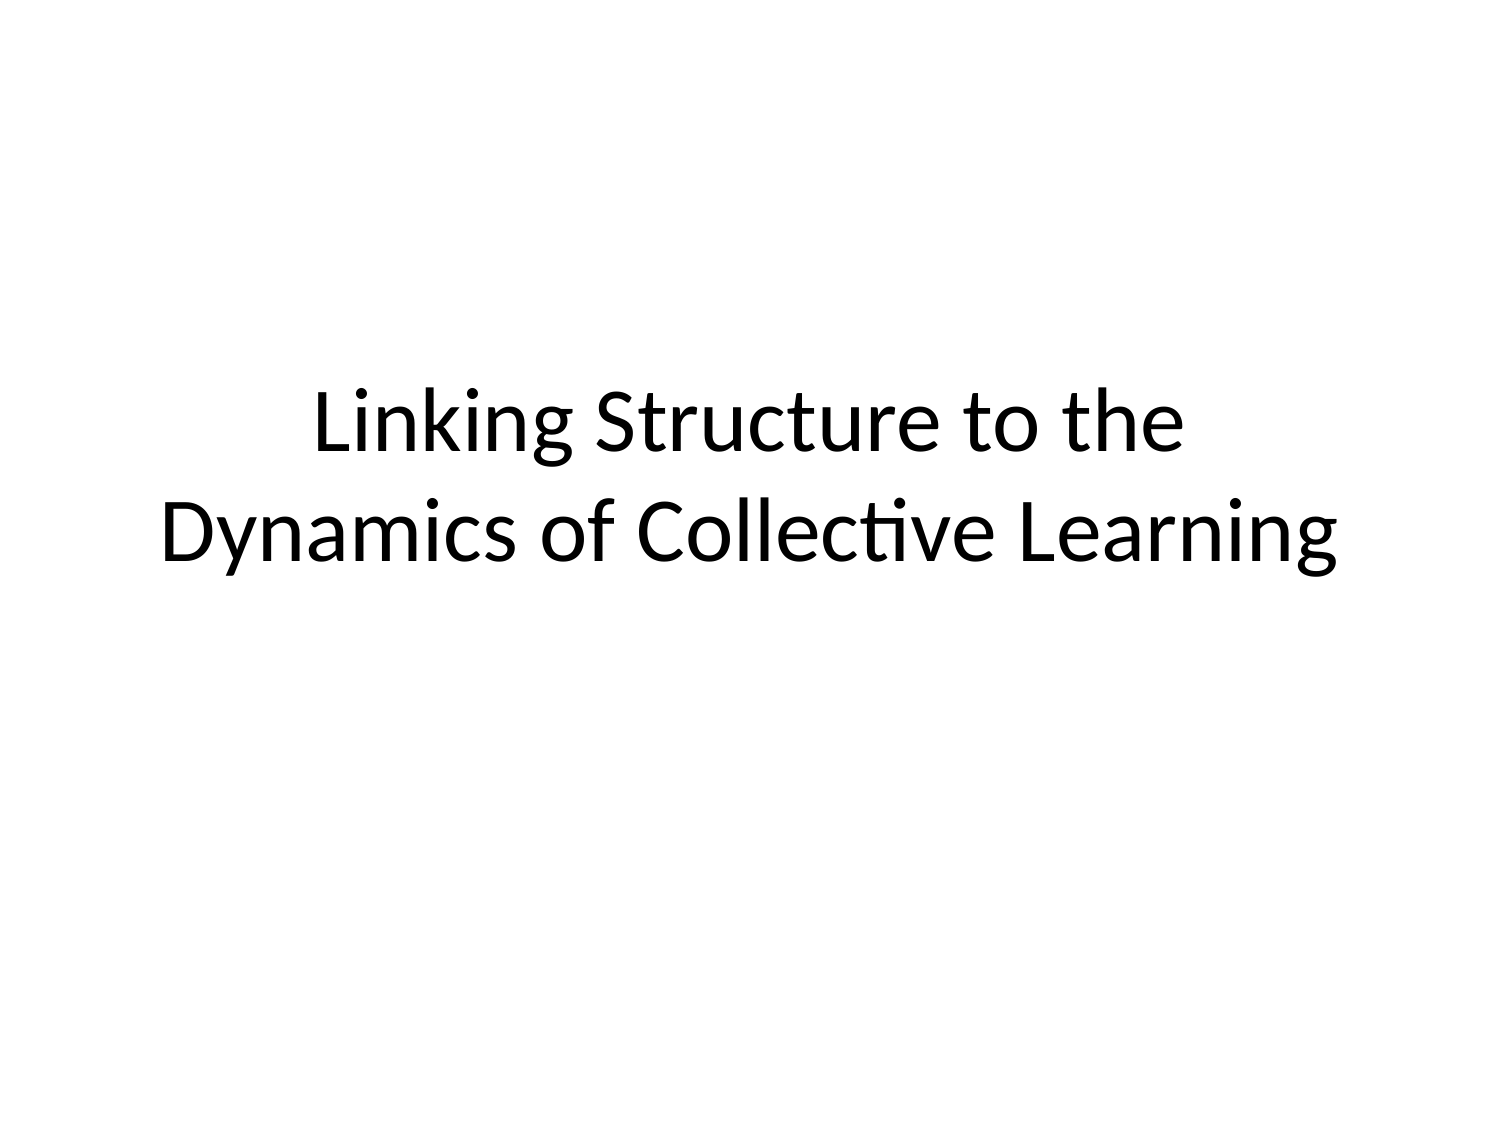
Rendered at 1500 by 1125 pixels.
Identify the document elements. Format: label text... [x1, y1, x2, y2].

title Linking Structure to the Dynamics of Collective Learning [112, 349, 1388, 591]
